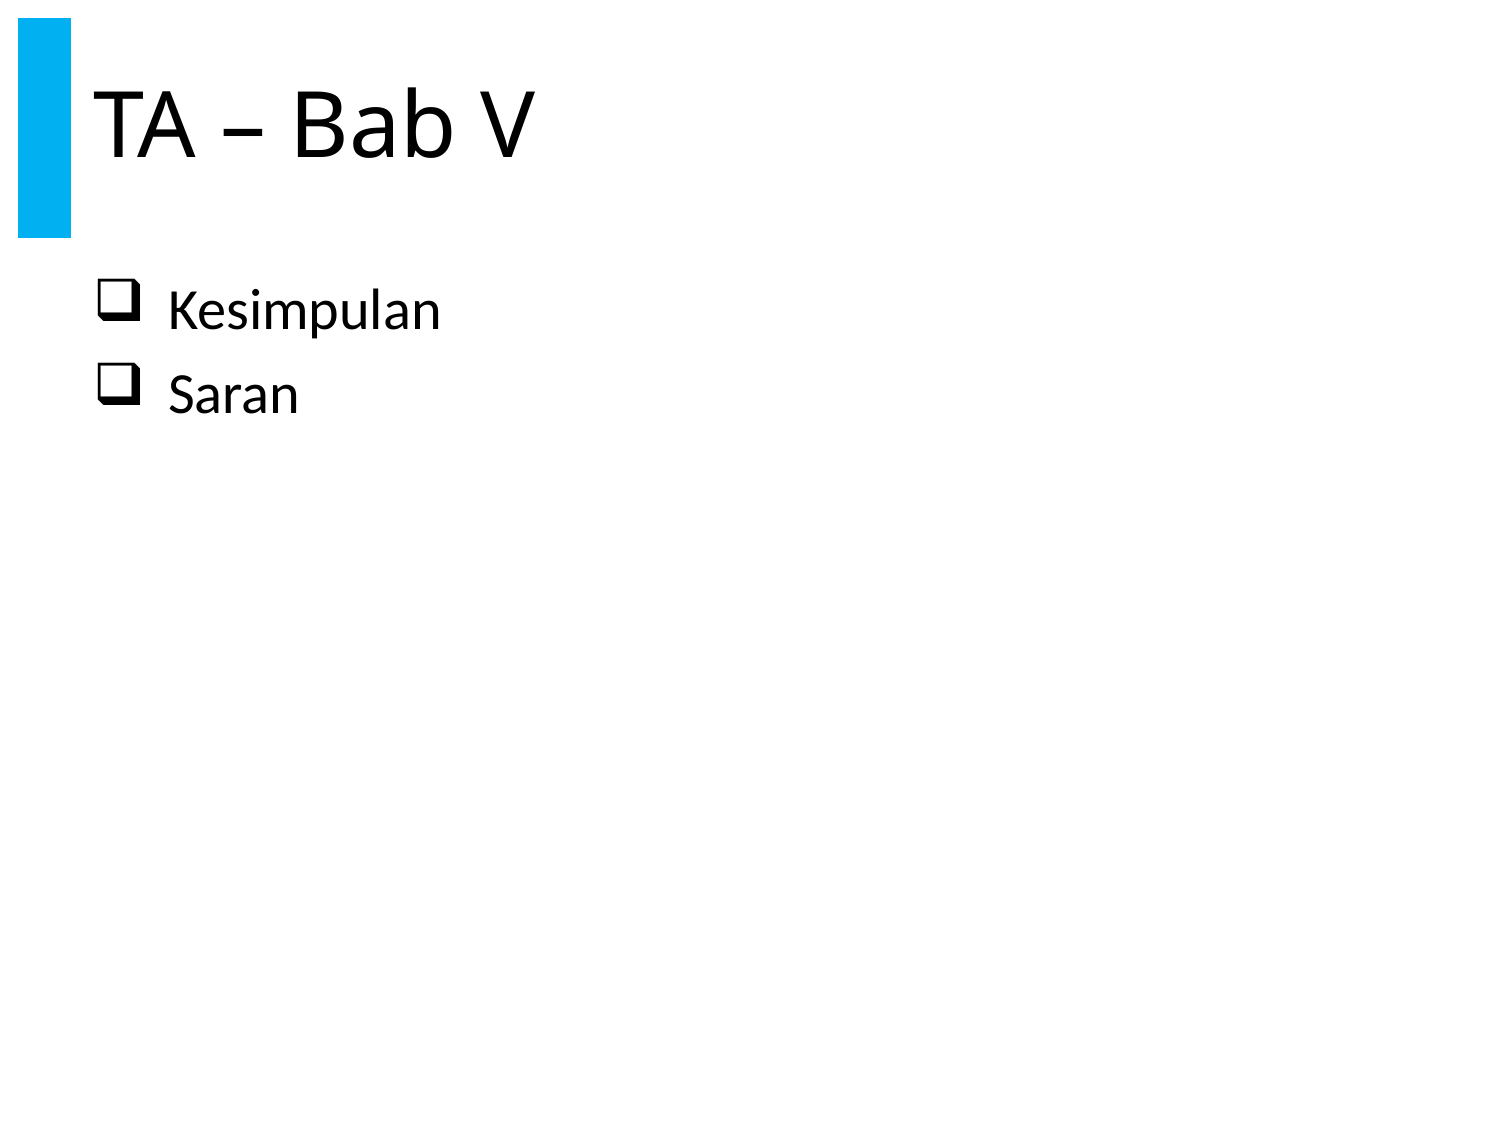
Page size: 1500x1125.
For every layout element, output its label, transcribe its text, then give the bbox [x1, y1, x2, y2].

list Kesimpulan Saran [78, 272, 1443, 1070]
title TA – Bab V [78, 19, 1443, 237]
